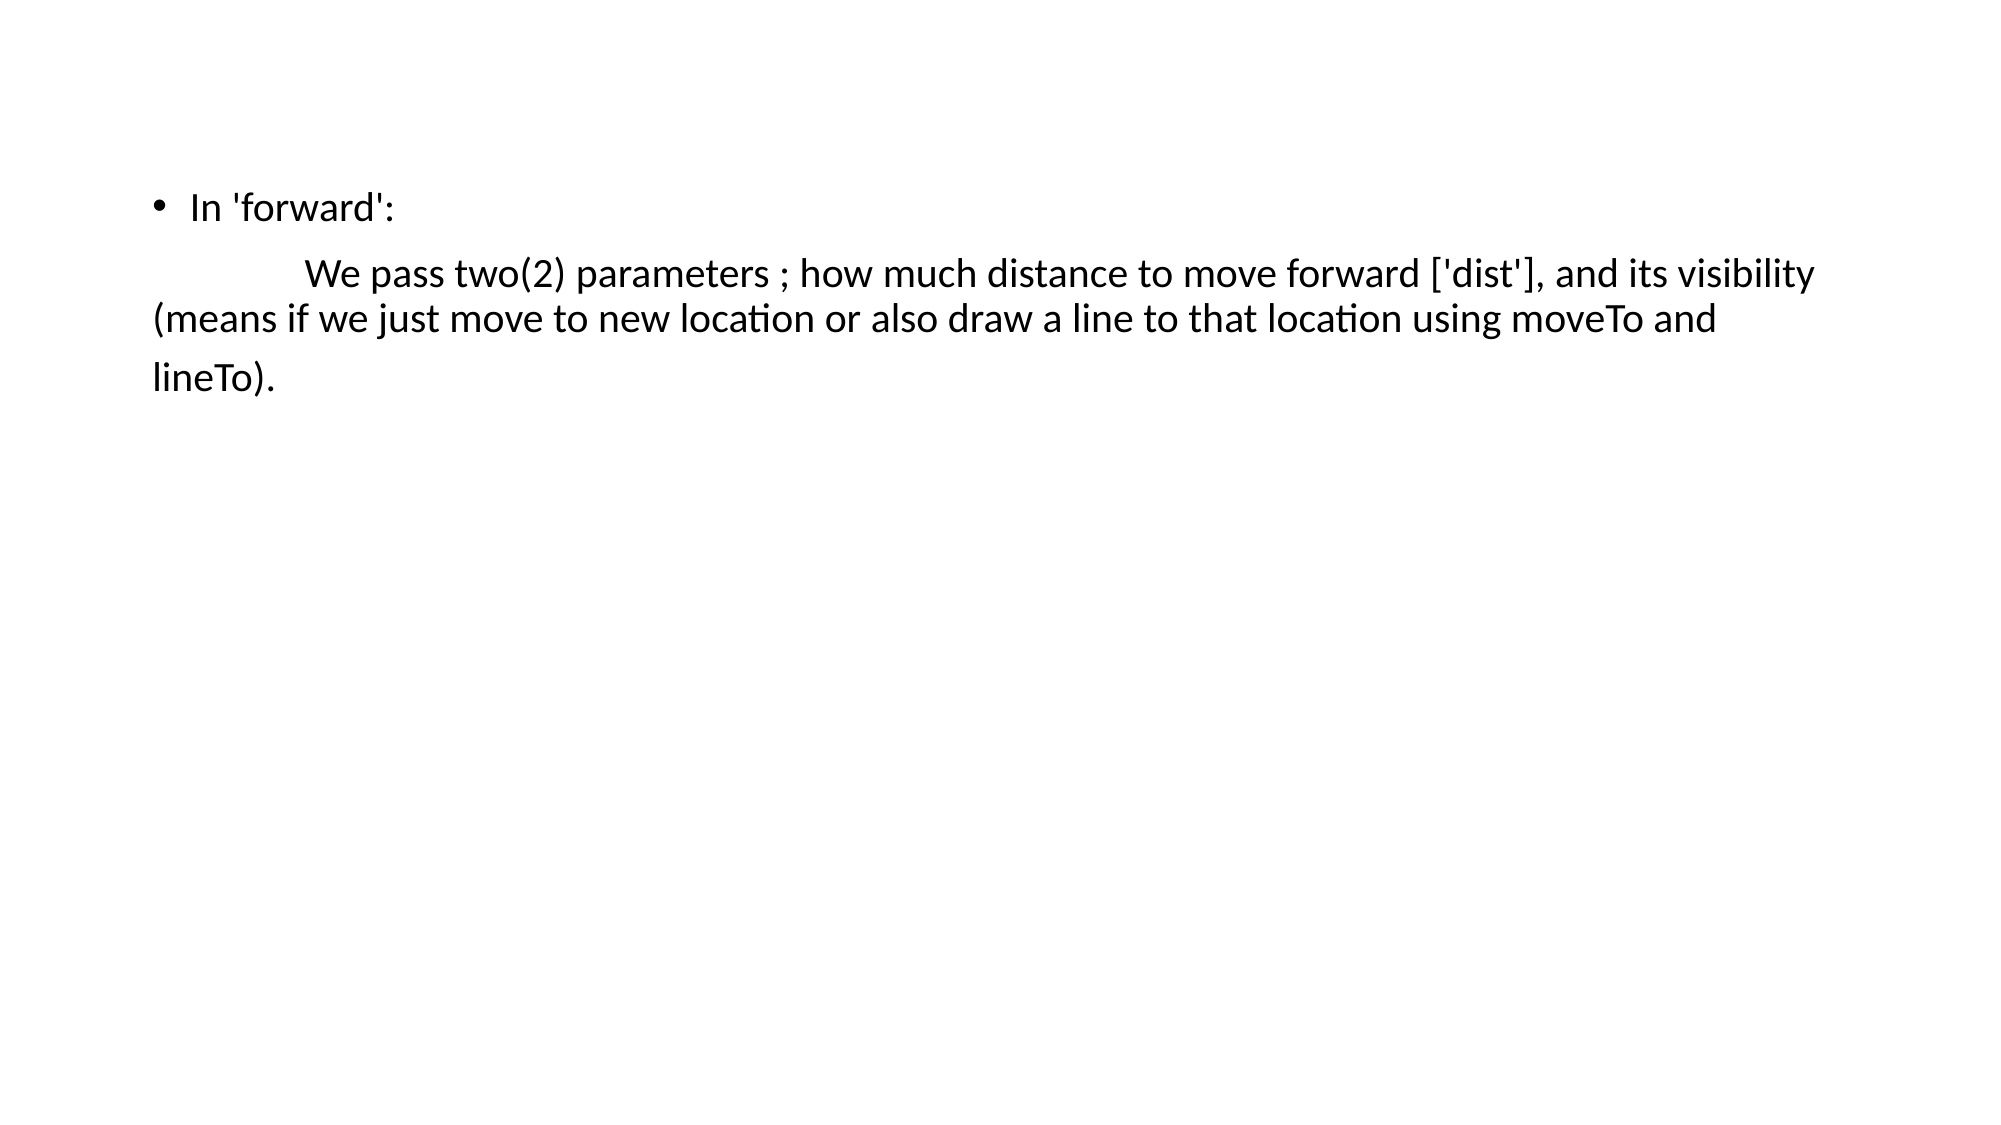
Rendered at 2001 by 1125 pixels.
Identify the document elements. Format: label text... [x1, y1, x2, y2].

list In 'forward':​ We pass two(2) parameters ; how much distance to move forward ['dist'], and its visibility (means if we just move to new location or also draw a line to that location using moveTo and lineTo). [137, 177, 1863, 1014]
